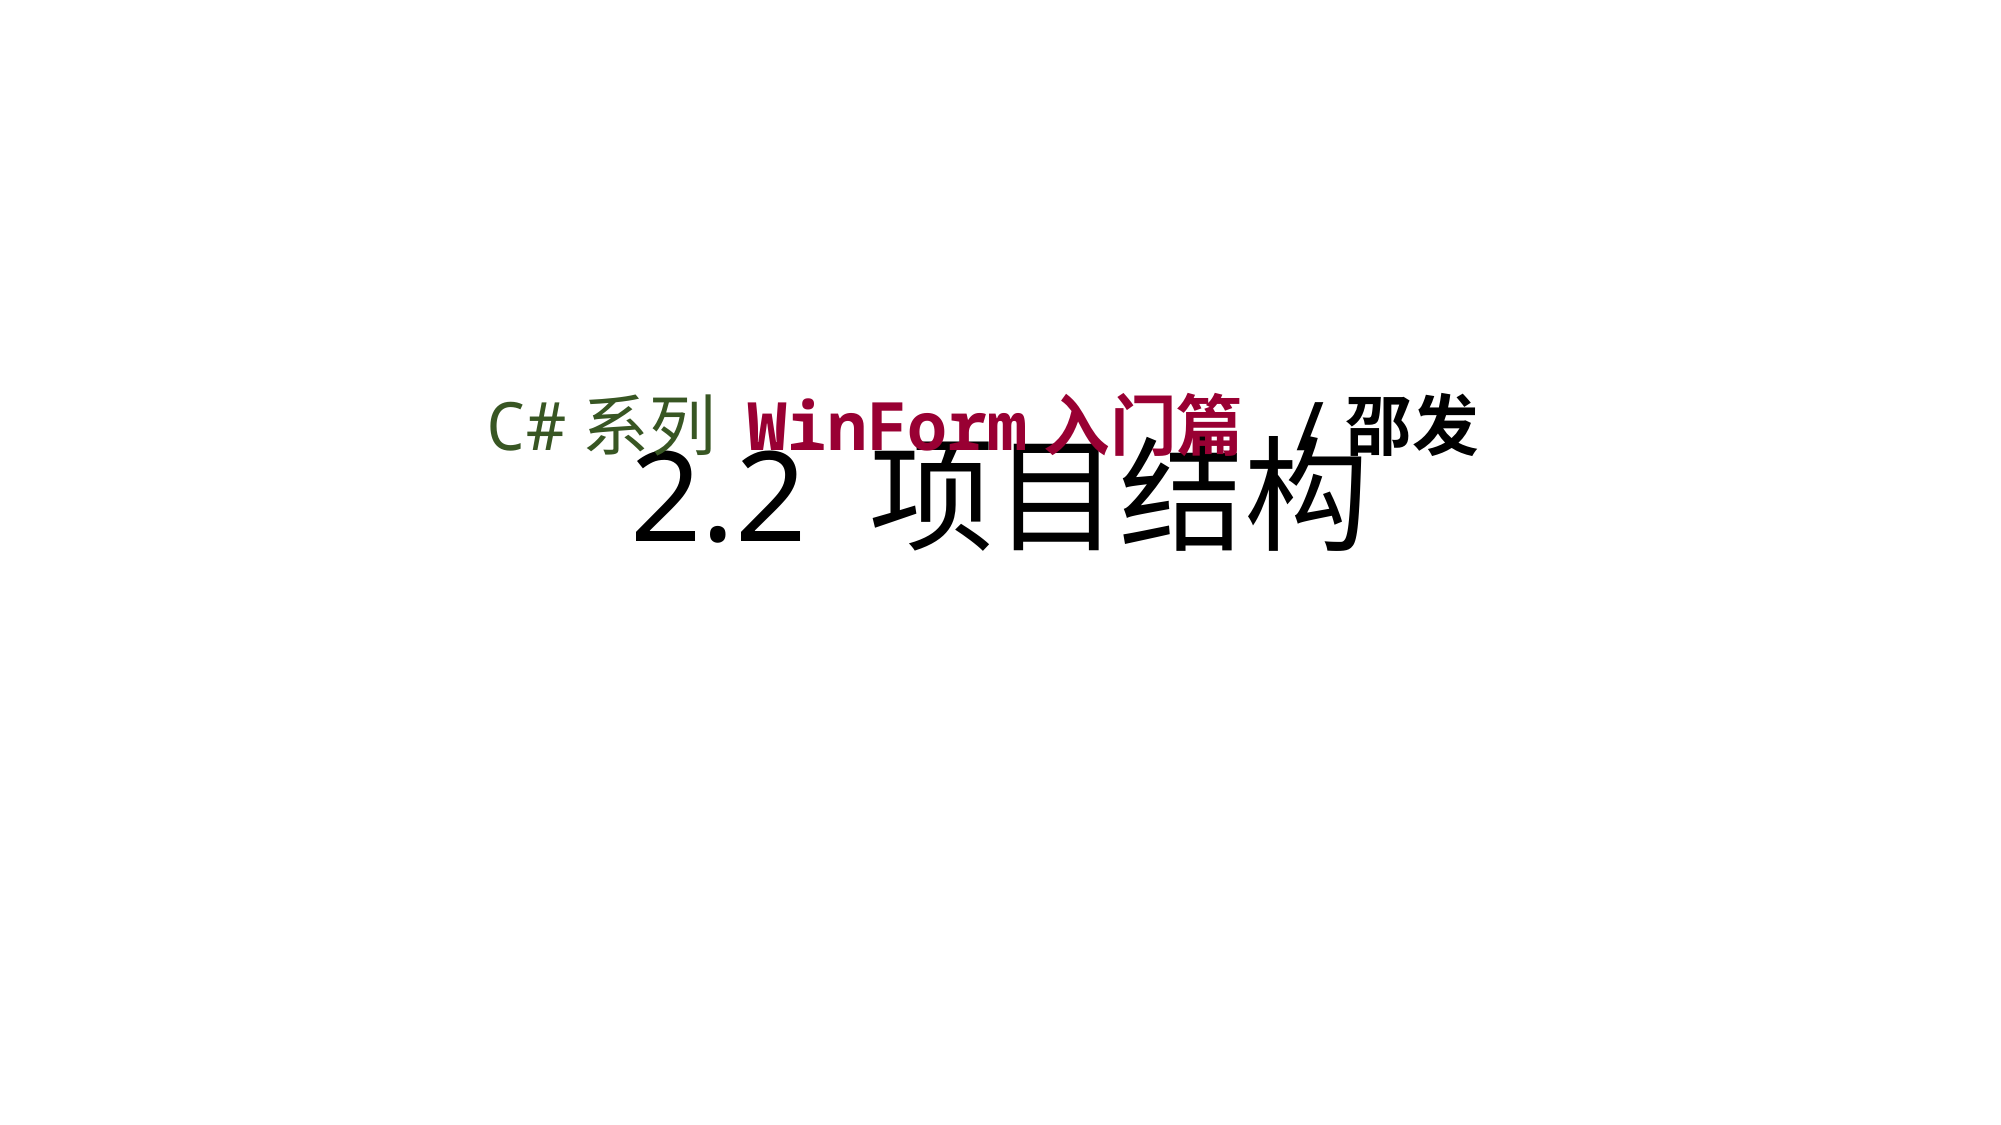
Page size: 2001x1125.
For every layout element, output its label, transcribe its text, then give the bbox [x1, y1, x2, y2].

subtitle C#系列 WinForm入门篇 /邵发 [232, 385, 1615, 575]
title 2.2 项目结构 [249, 184, 1750, 576]
